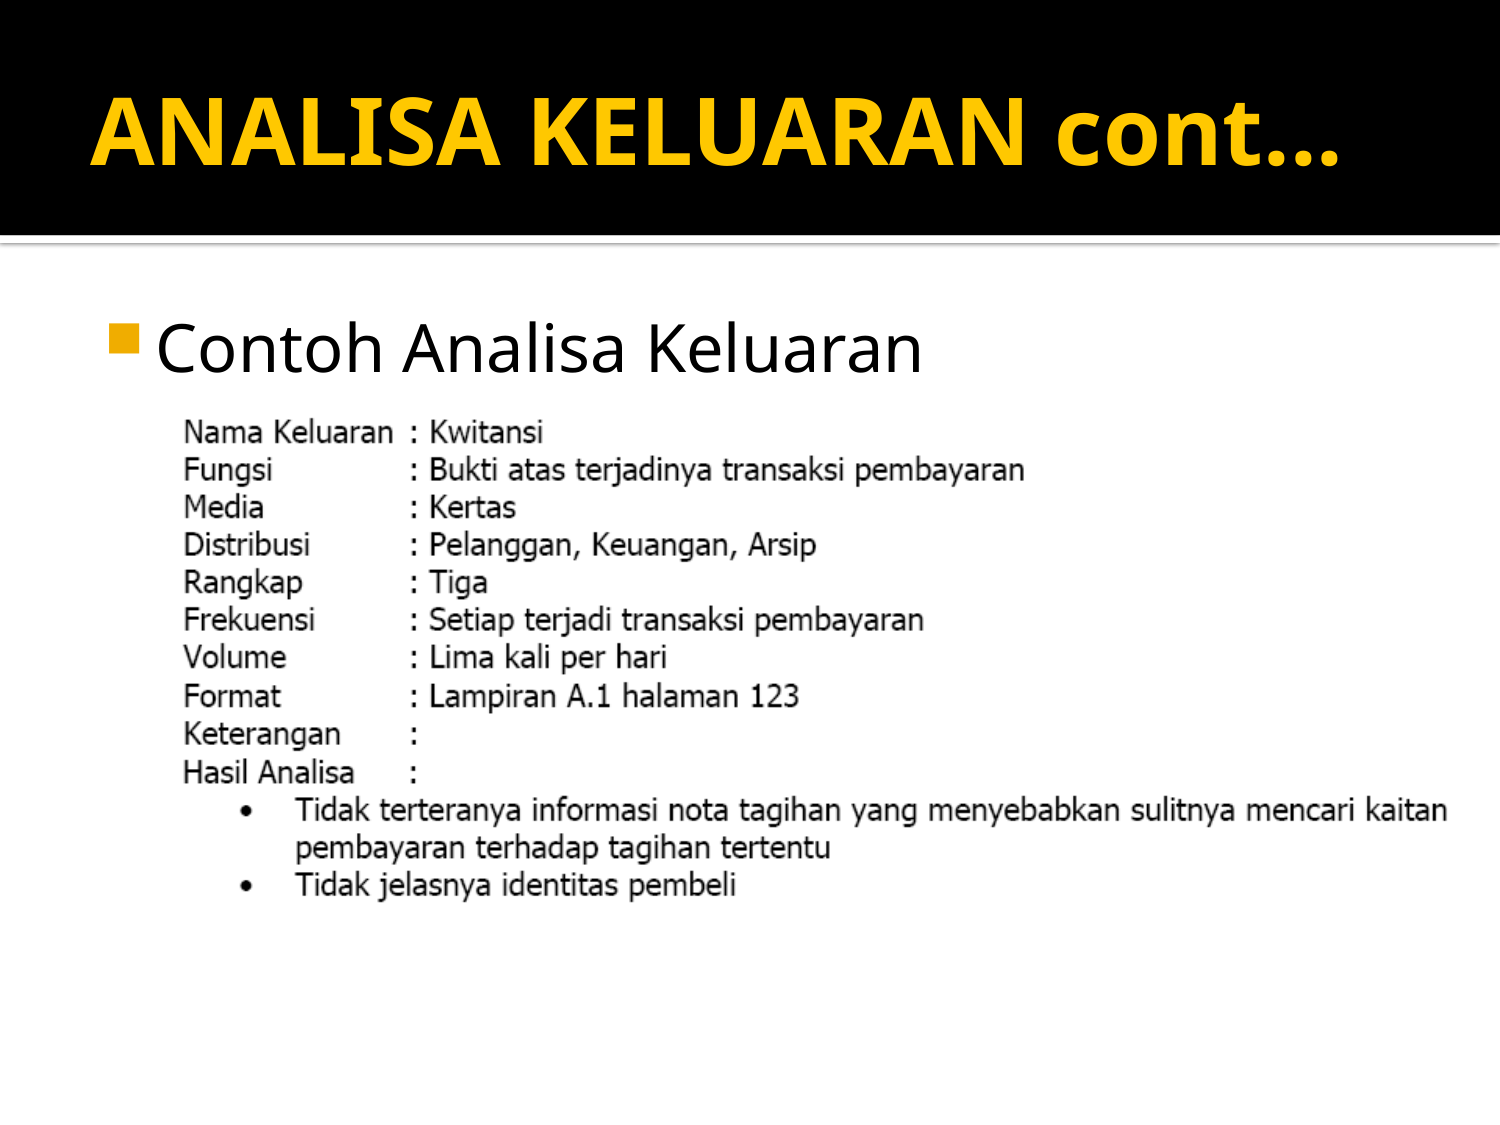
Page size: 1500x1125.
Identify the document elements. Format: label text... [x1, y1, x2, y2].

title ANALISA KELUARAN cont... [75, 25, 1425, 231]
list Contoh Analisa Keluaran [74, 290, 1426, 1051]
picture [159, 397, 1459, 922]
